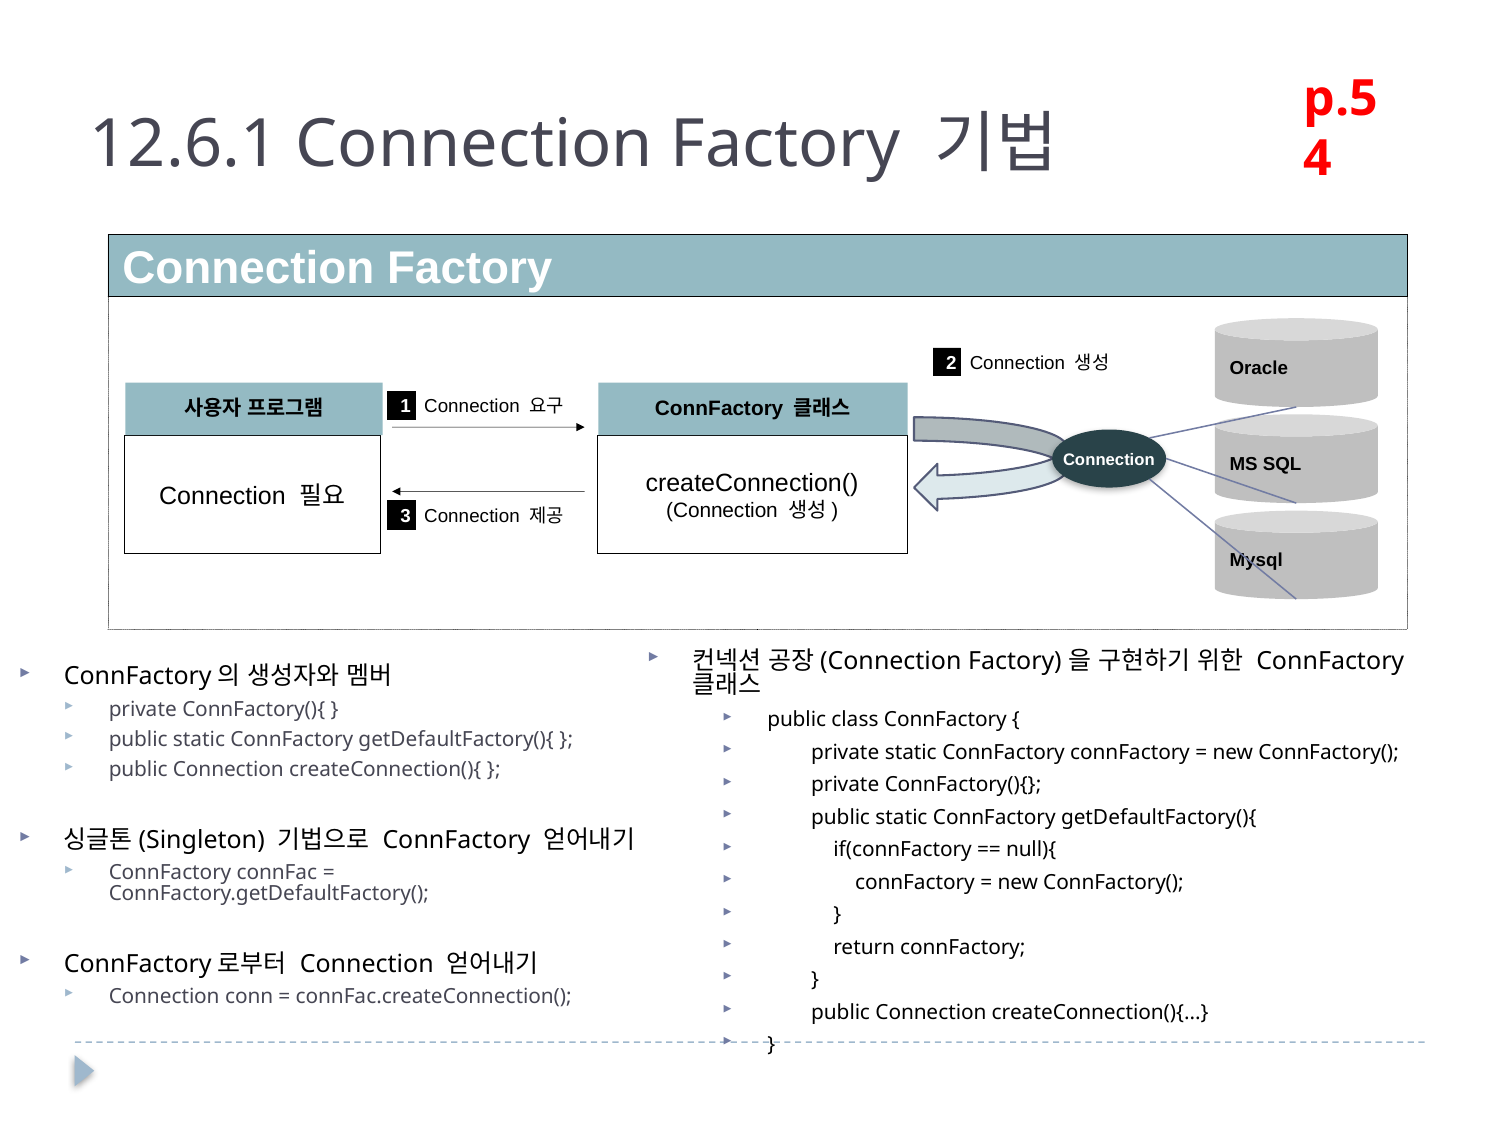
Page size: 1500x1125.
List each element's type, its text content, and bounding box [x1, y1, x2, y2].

title 12.6.1 Connection Factory 기법 [75, 24, 1425, 188]
text_box p.54 [1289, 58, 1418, 194]
text_box ConnFactory의 생성자와 멤버 private ConnFactory(){ } public static ConnFactory getDefaultFactory(){ }; public Connection createConnection(){ }; 싱글톤(Singleton) 기법으로 ConnFactory 얻어내기 ConnFactory connFac = ConnFactory.getDefaultFactory(); ConnFactory로부터 Connection 얻어내기 Connection conn = connFac.createConnection(); [4, 658, 654, 1035]
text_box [107, 234, 1408, 630]
text_box 컨넥션 공장(Connection Factory)을 구현하기 위한 ConnFactory 클래스 public class ConnFactory { private static ConnFactory connFactory = new ConnFactory(); private ConnFactory(){}; public static ConnFactory getDefaultFactory(){ if(connFactory == null){ connFactory = new ConnFactory(); } return connFactory; } public Connection createConnection(){...} } [632, 643, 1442, 1020]
